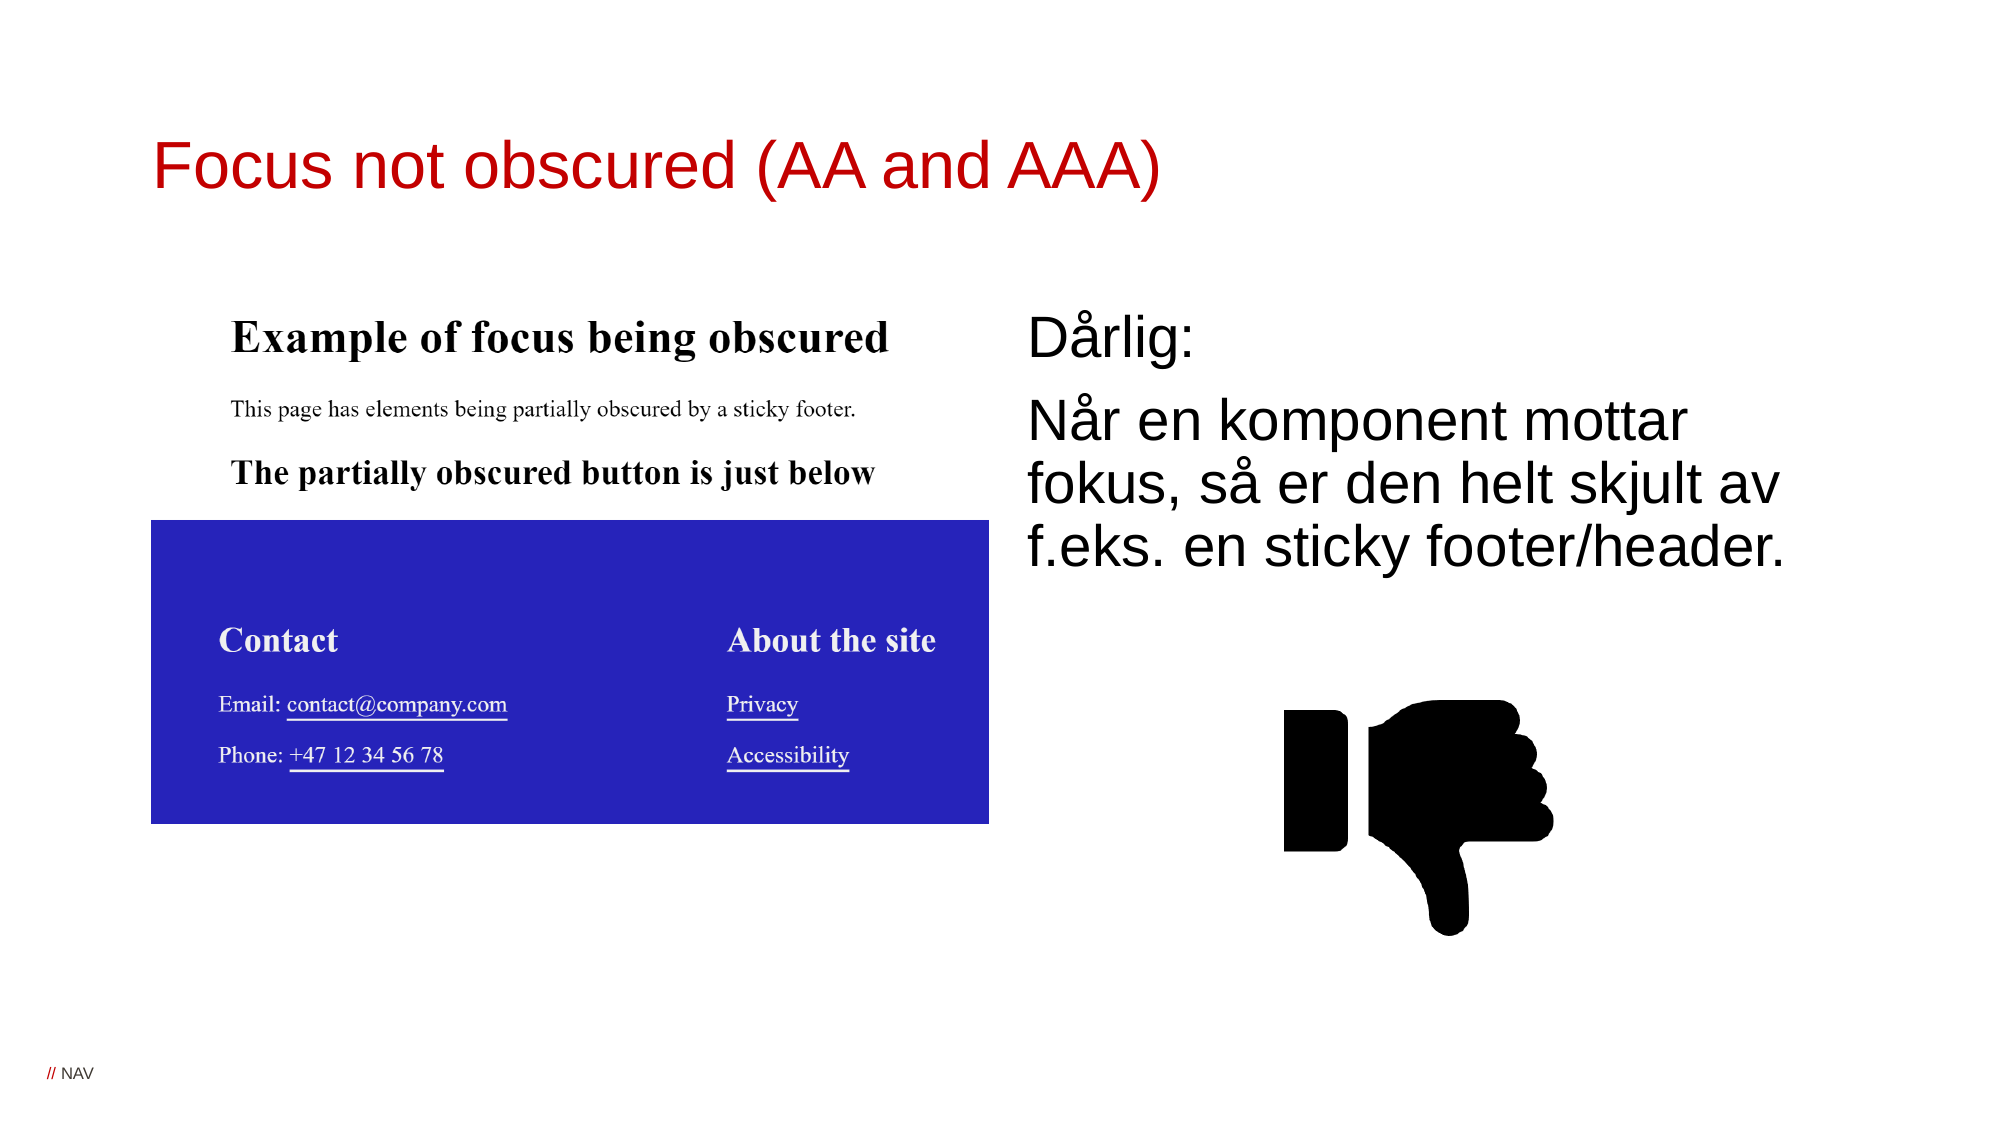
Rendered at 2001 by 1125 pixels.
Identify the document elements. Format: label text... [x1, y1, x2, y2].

picture [1257, 656, 1580, 979]
list Dårlig: Når en komponent mottar fokus, så er den helt skjult av f.eks. en sticky footer/header. [1012, 299, 1863, 1014]
title Focus not obscured (AA and AAA) [137, 79, 1863, 255]
picture [151, 299, 989, 824]
